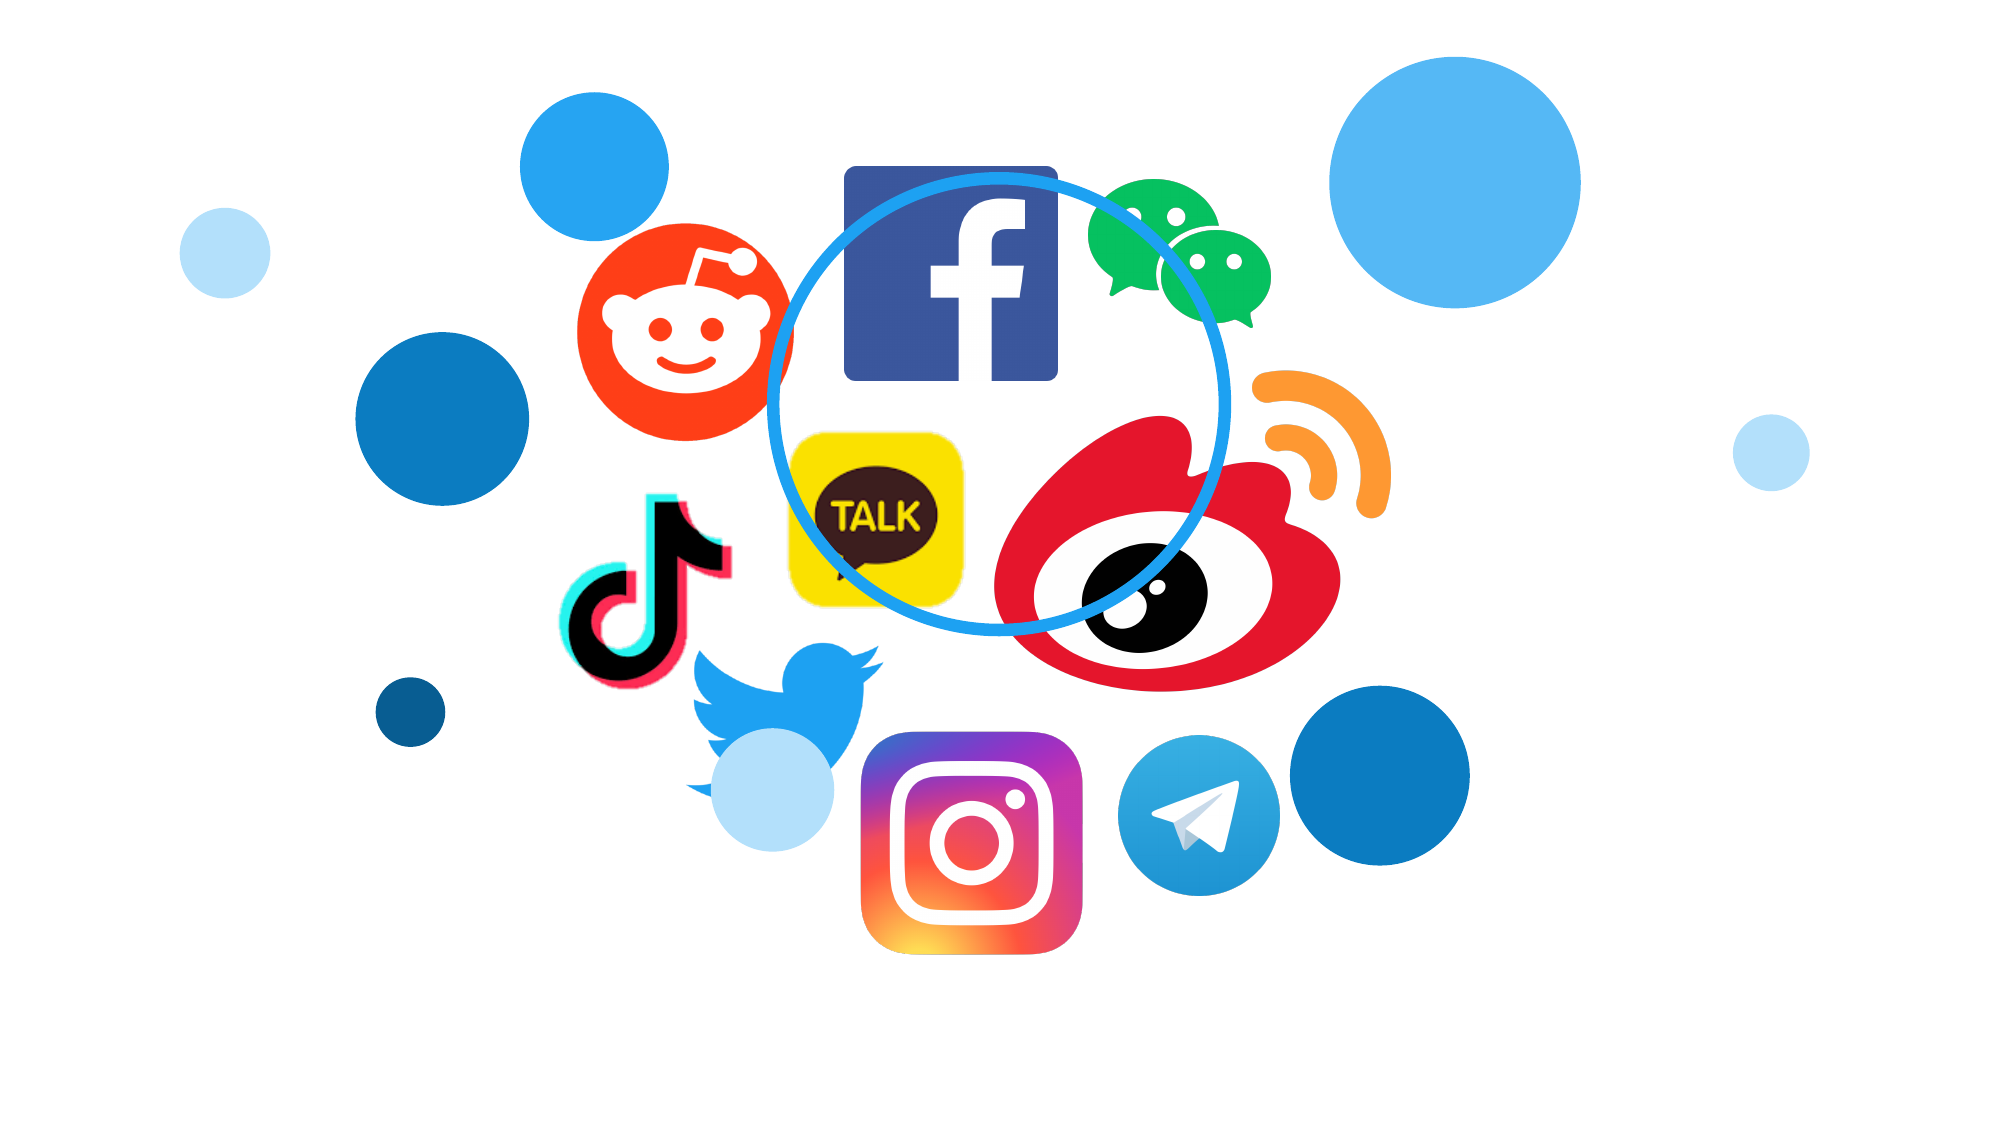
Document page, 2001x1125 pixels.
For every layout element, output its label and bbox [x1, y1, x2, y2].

text_box [1328, 55, 1582, 310]
picture [506, 166, 1409, 956]
text_box [798, 238, 976, 392]
picture [1087, 179, 1271, 328]
text_box [354, 331, 531, 507]
text_box [178, 206, 272, 300]
text_box [374, 676, 447, 748]
text_box [1288, 689, 1471, 867]
text_box [1059, 185, 1221, 356]
picture [1118, 735, 1280, 896]
text_box [518, 91, 670, 240]
text_box [1731, 413, 1811, 493]
text_box [711, 803, 834, 853]
